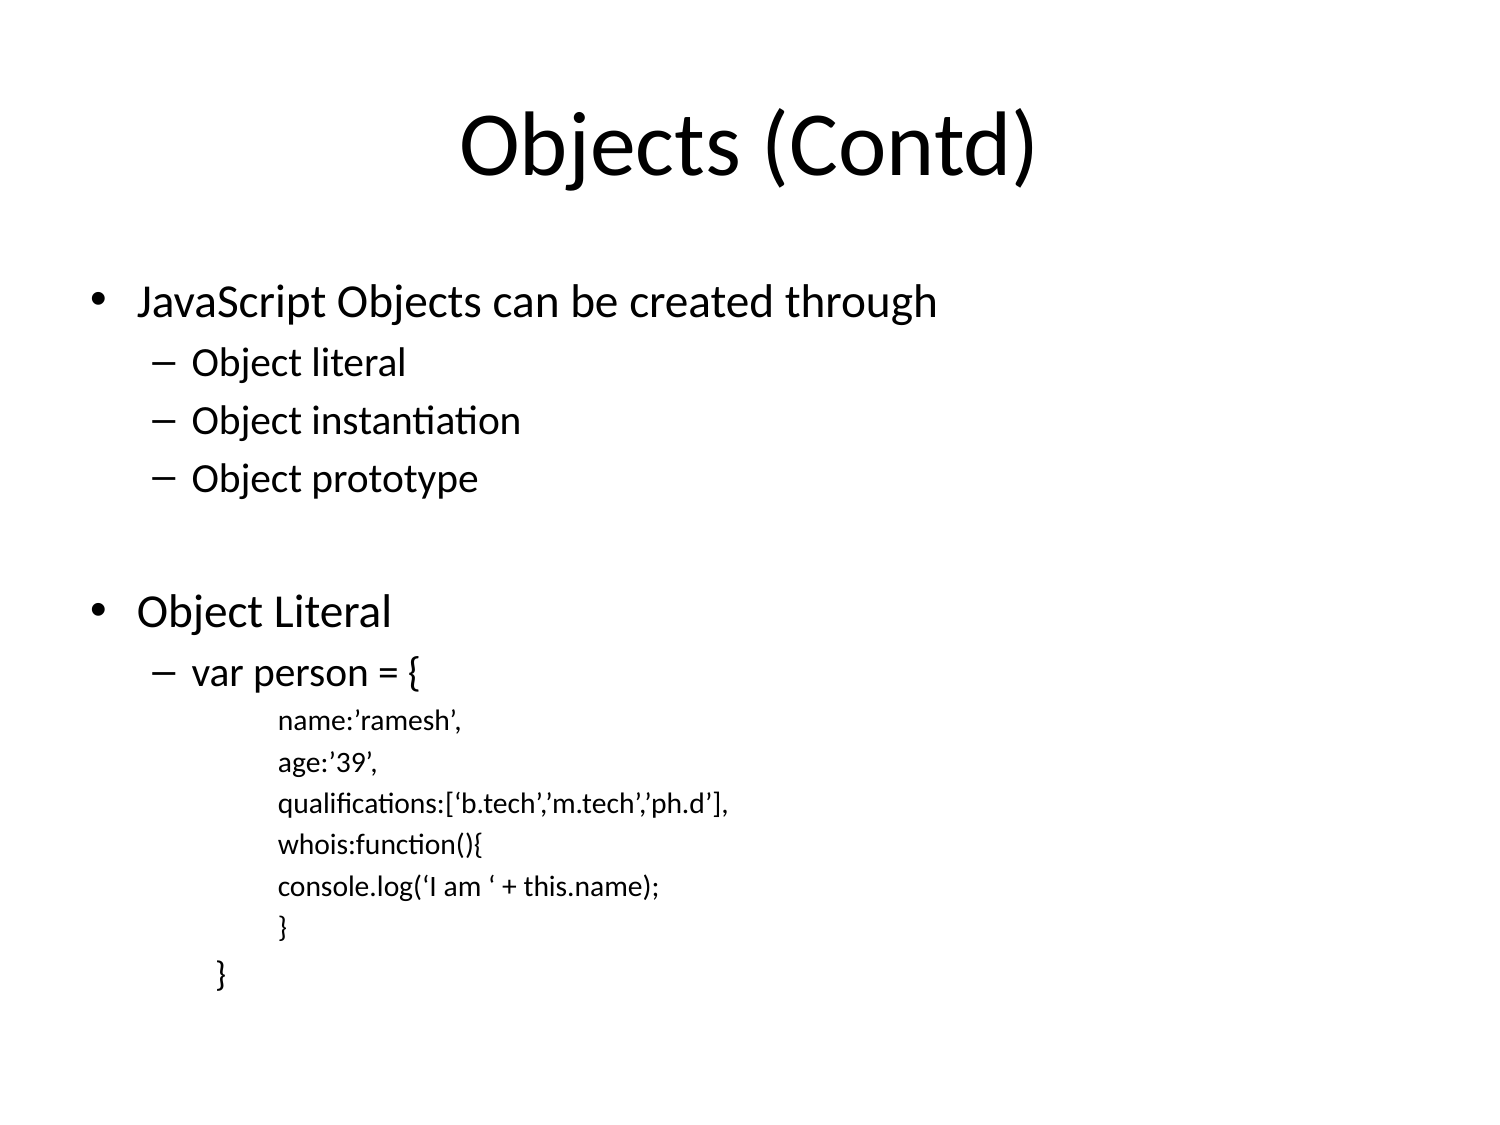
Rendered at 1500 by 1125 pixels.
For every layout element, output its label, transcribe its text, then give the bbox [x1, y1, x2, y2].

list JavaScript Objects can be created through Object literal Object instantiation Object prototype Object Literal var person = { name:’ramesh’, age:’39’, qualifications:[‘b.tech’,’m.tech’,’ph.d’], whois:function(){ console.log(‘I am ‘ + this.name); } } [75, 262, 1425, 1005]
title Objects (Contd) [75, 45, 1425, 233]
